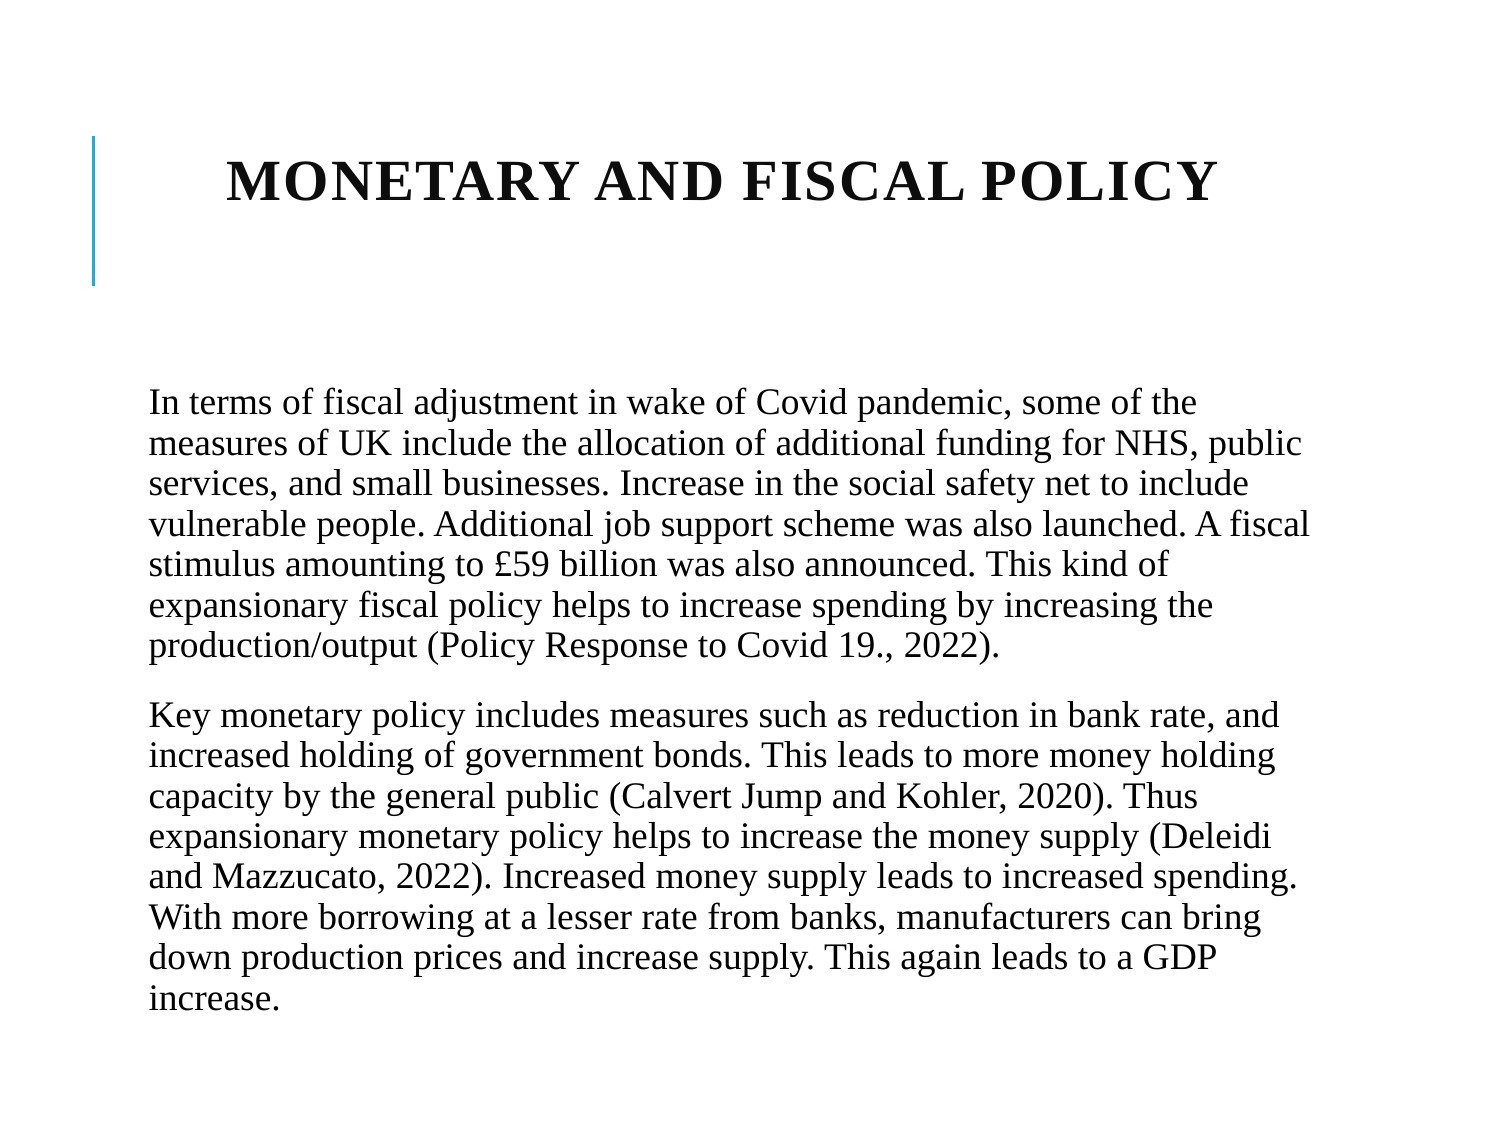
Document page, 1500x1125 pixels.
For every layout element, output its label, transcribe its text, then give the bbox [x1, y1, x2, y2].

list In terms of fiscal adjustment in wake of Covid pandemic, some of the measures of UK include the allocation of additional funding for NHS, public services, and small businesses. Increase in the social safety net to include vulnerable people. Additional job support scheme was also launched. A fiscal stimulus amounting to £59 billion was also announced. This kind of expansionary fiscal policy helps to increase spending by increasing the production/output (Policy Response to Covid 19., 2022). Key monetary policy includes measures such as reduction in bank rate, and increased holding of government bonds. This leads to more money holding capacity by the general public (Calvert Jump and Kohler, 2020). Thus expansionary monetary policy helps to increase the money supply (Deleidi and Mazzucato, 2022). Increased money supply leads to increased spending. With more borrowing at a lesser rate from banks, manufacturers can bring down production prices and increase supply. This again leads to a GDP increase. [126, 375, 1322, 1035]
title Monetary and fiscal policy [126, 96, 1322, 342]
